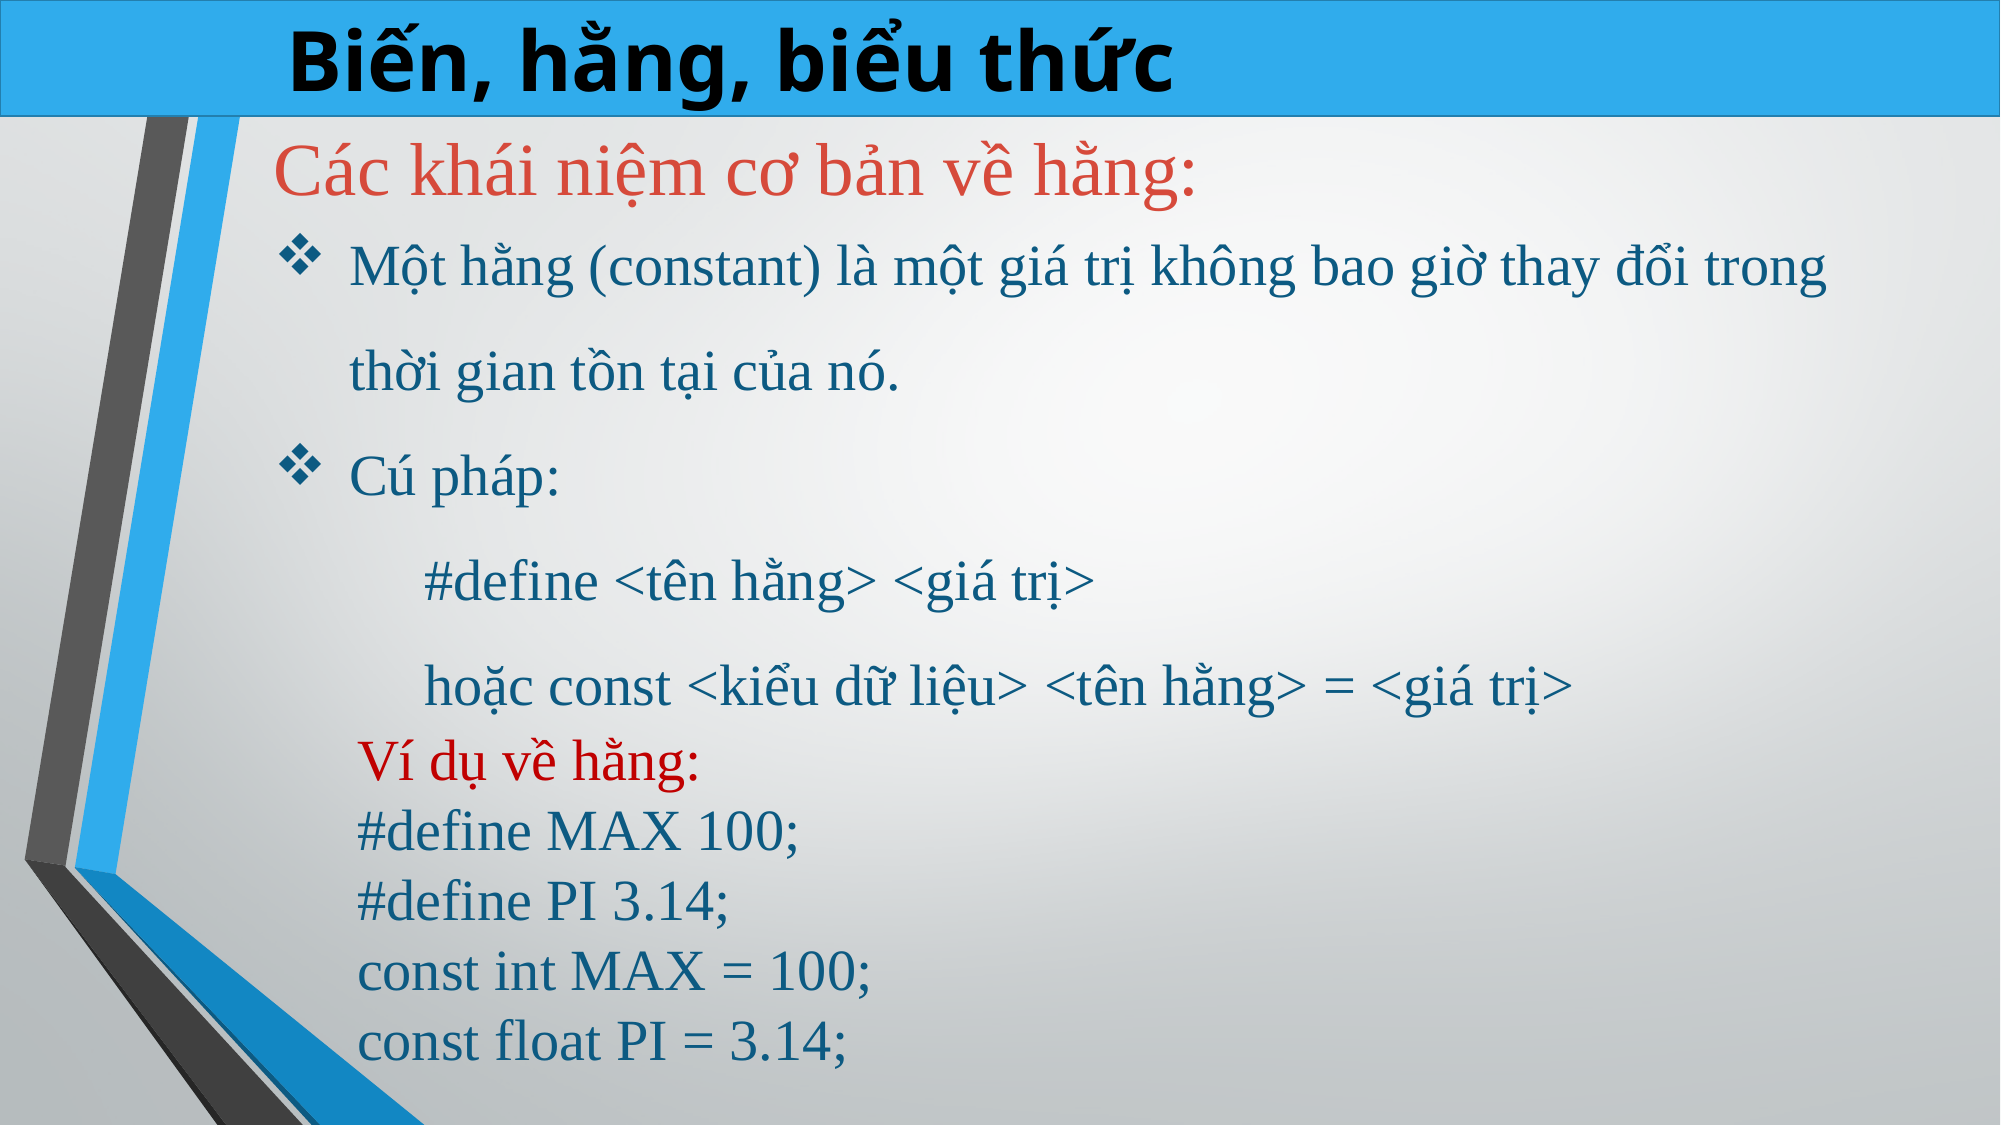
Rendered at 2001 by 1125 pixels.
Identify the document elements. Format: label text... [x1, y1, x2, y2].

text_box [0, 0, 2000, 118]
text_box Ví dụ về hằng: #define MAX 100; #define PI 3.14; const int MAX = 100; const float PI = 3.14; [342, 725, 1491, 1080]
text_box Các khái niệm cơ bản về hằng: [259, 118, 1421, 184]
text_box Một hằng (constant) là một giá trị không bao giờ thay đổi trong thời gian tồn tại của nó. Cú pháp: #define <tên hằng> <giá trị> hoặc const <kiểu dữ liệu> <tên hằng> = <giá trị> [259, 184, 1851, 725]
